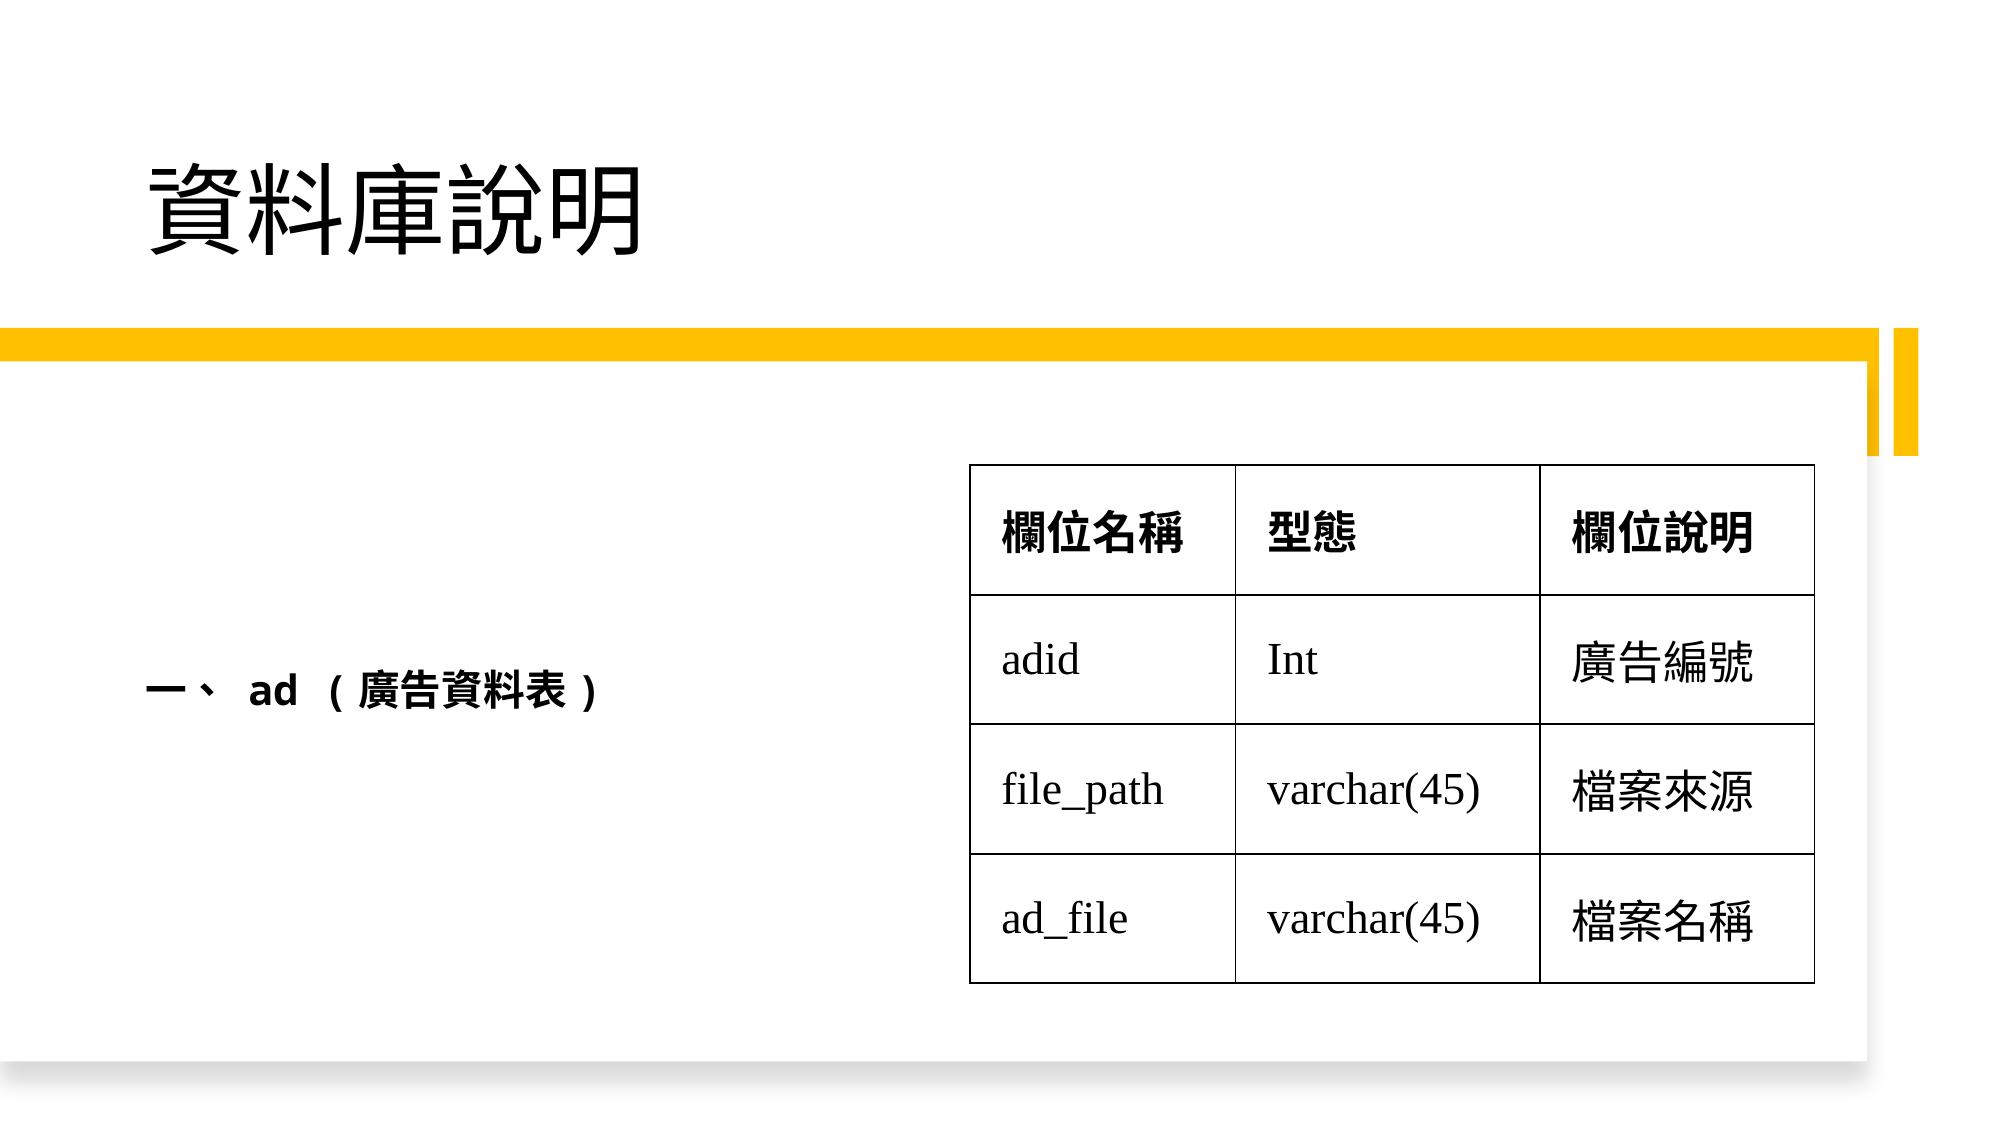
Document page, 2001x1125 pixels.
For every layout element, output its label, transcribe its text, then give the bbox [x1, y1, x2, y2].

table_cell Int [1236, 596, 1539, 723]
text_box [0, 391, 2000, 1125]
table_header 型態 [1236, 466, 1539, 594]
table_cell ad_file [971, 855, 1235, 982]
text_box [1893, 391, 1919, 457]
table_header 欄位名稱 [971, 466, 1235, 594]
table_cell 檔案來源 [1541, 725, 1814, 853]
text_box [0, 360, 1868, 1062]
table_cell file_path [971, 725, 1235, 853]
text_box [0, 327, 749, 360]
list 一、 ad (廣告資料表) [130, 426, 874, 1024]
table_cell varchar(45) [1236, 725, 1539, 853]
table_cell 廣告編號 [1541, 596, 1814, 723]
table_cell adid [971, 596, 1235, 723]
table_cell 檔案名稱 [1541, 855, 1814, 982]
title 資料庫說明 [130, 63, 1782, 277]
table_header 欄位說明 [1541, 466, 1814, 594]
text_box [749, 315, 2000, 391]
text_box [0, 0, 2000, 327]
table_cell varchar(45) [1236, 855, 1539, 982]
